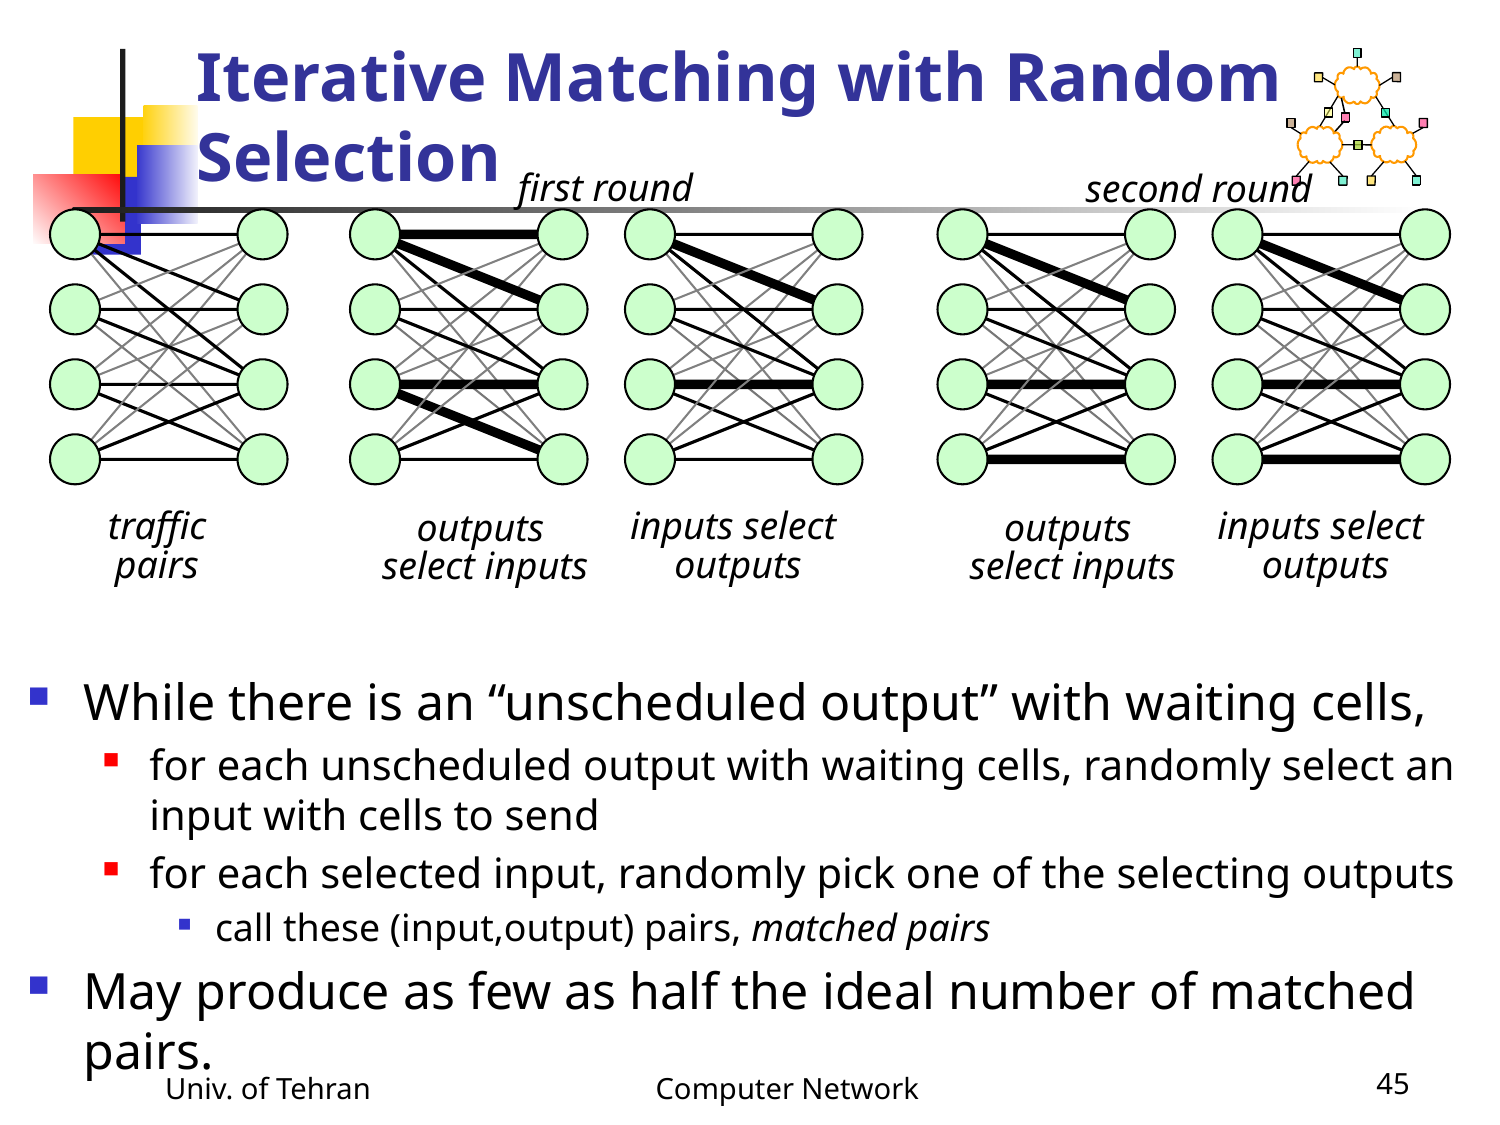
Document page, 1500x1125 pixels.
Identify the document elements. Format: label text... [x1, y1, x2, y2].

text_box first round [517, 171, 694, 210]
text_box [349, 209, 588, 588]
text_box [937, 209, 1176, 588]
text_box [624, 209, 863, 587]
title Iterative Matching with Random Selection [181, 33, 1453, 202]
list While there is an “unscheduled output” with waiting cells, for each unscheduled output with waiting cells, randomly select an input with cells to send for each selected input, randomly pick one of the selecting outputs call these (input,output) pairs, matched pairs May produce as few as half the ideal number of matched pairs. [12, 662, 1500, 1063]
slide_number Univ. of Tehran [149, 1037, 463, 1113]
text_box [49, 209, 288, 587]
footer Computer Network [549, 1037, 1026, 1113]
text_box second round [1085, 171, 1313, 211]
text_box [1212, 209, 1451, 587]
slide_number 45 [1112, 1037, 1426, 1113]
